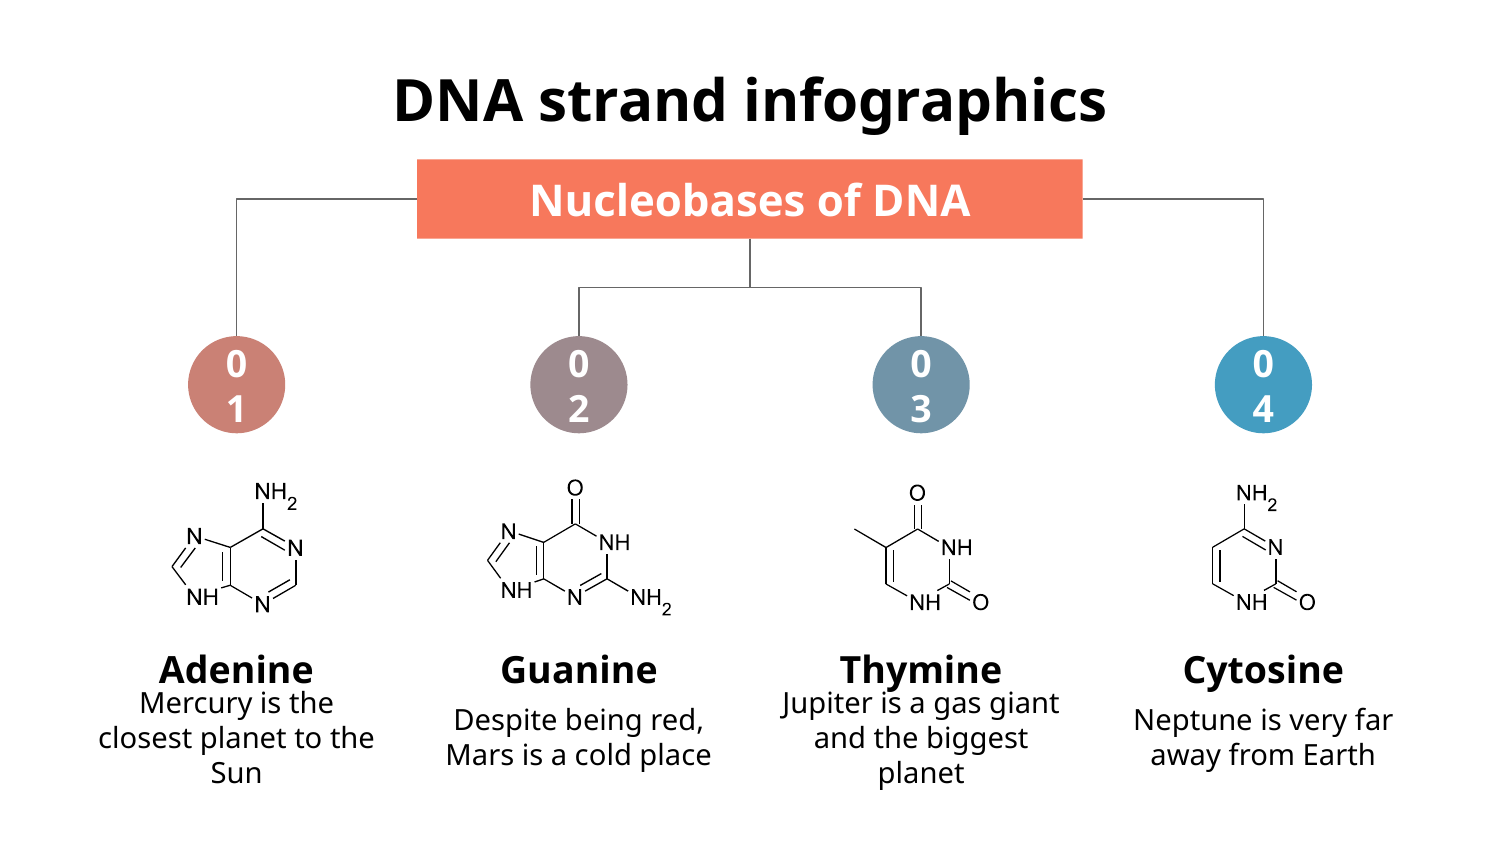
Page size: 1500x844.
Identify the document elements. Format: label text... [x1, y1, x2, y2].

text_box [1082, 198, 1264, 337]
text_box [416, 335, 741, 777]
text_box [786, 201, 885, 374]
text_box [74, 335, 399, 777]
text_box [759, 335, 1083, 777]
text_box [1101, 335, 1426, 777]
text_box Nucleobases of DNA [417, 159, 1083, 239]
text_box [615, 201, 714, 374]
title DNA strand infographics [75, 67, 1425, 129]
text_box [236, 198, 418, 337]
